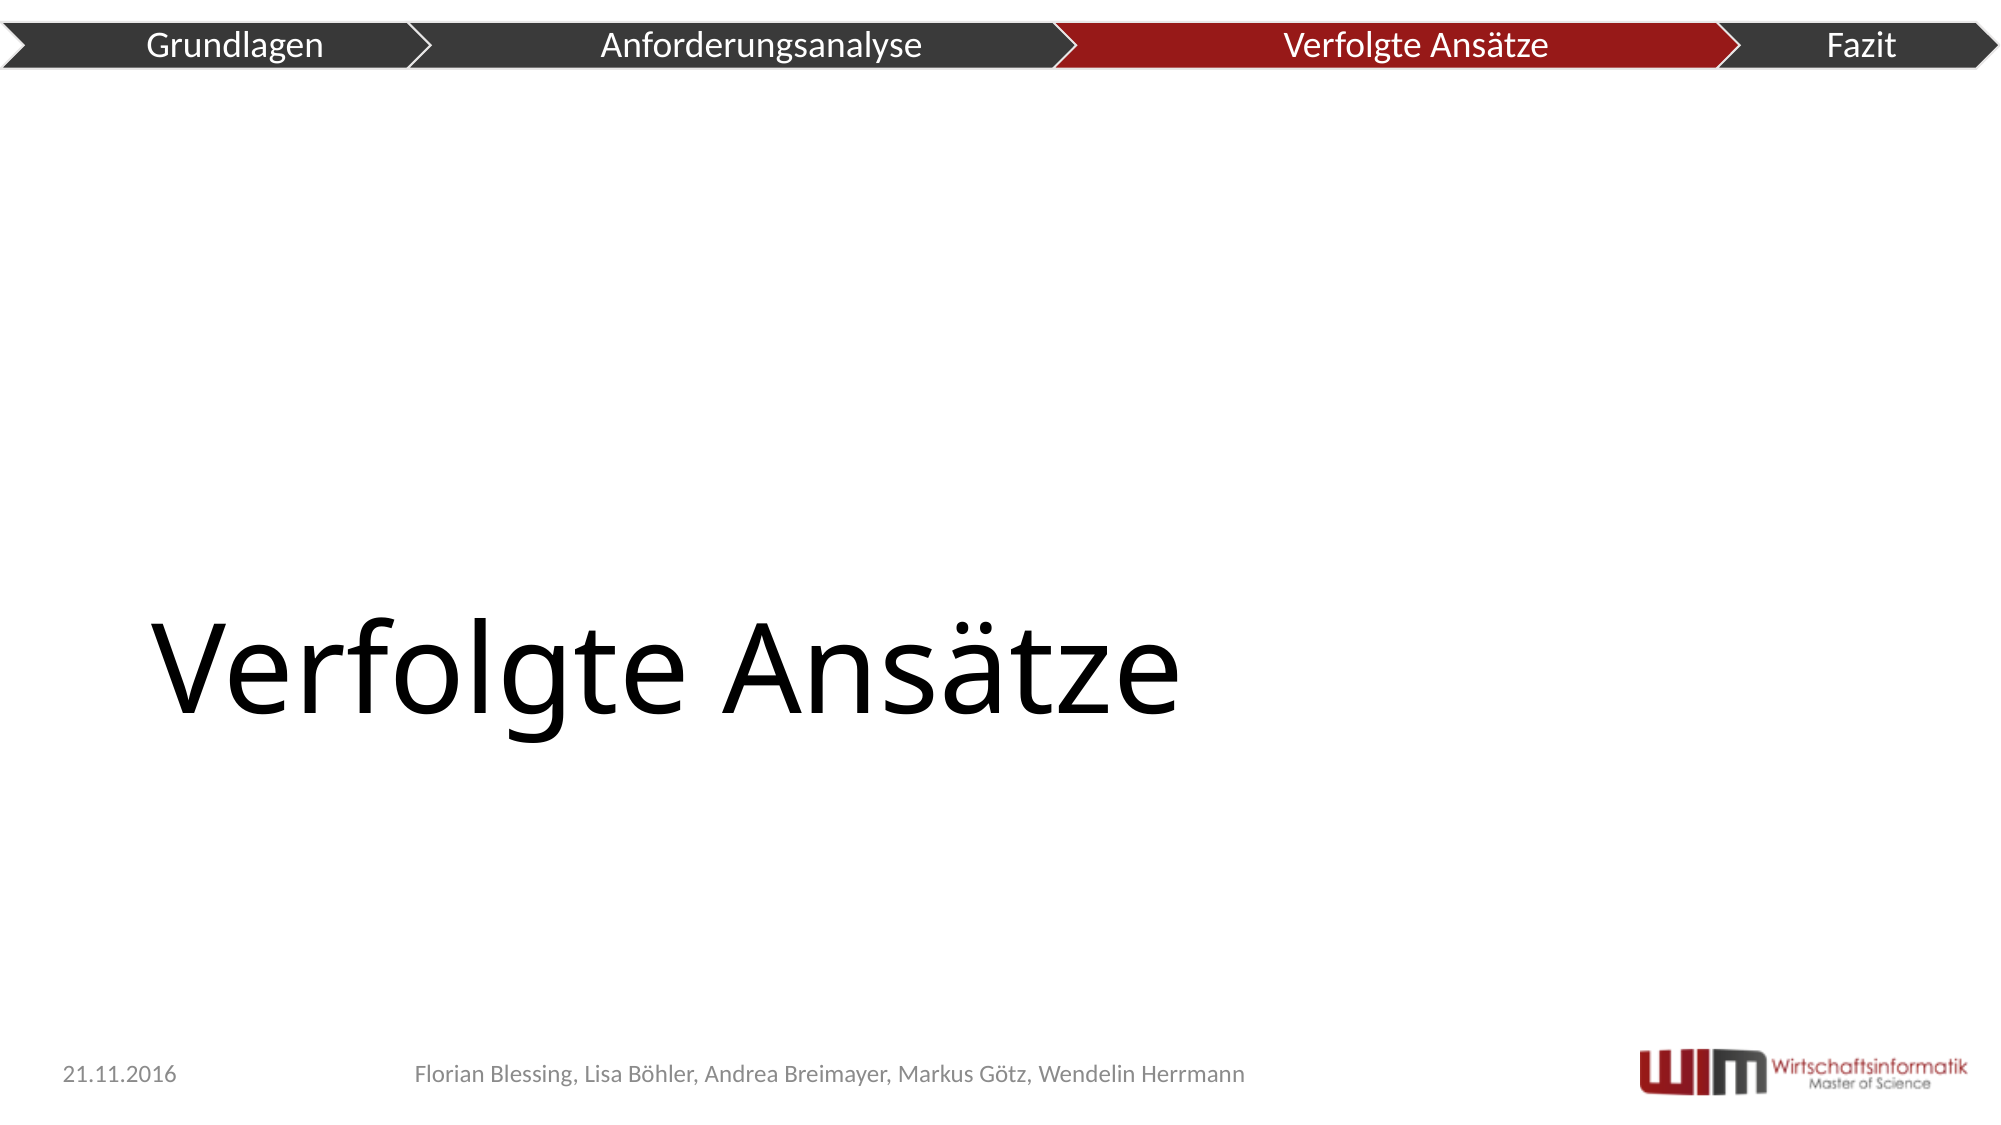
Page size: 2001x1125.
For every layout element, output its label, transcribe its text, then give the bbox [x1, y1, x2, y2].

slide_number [47, 1042, 228, 1103]
footer Florian Blessing, Lisa Böhler, Andrea Breimayer, Markus Götz, Wendelin Herrmann [330, 1042, 1338, 1103]
title Verfolgte Ansätze [136, 280, 1862, 749]
picture [1640, 1019, 1970, 1121]
